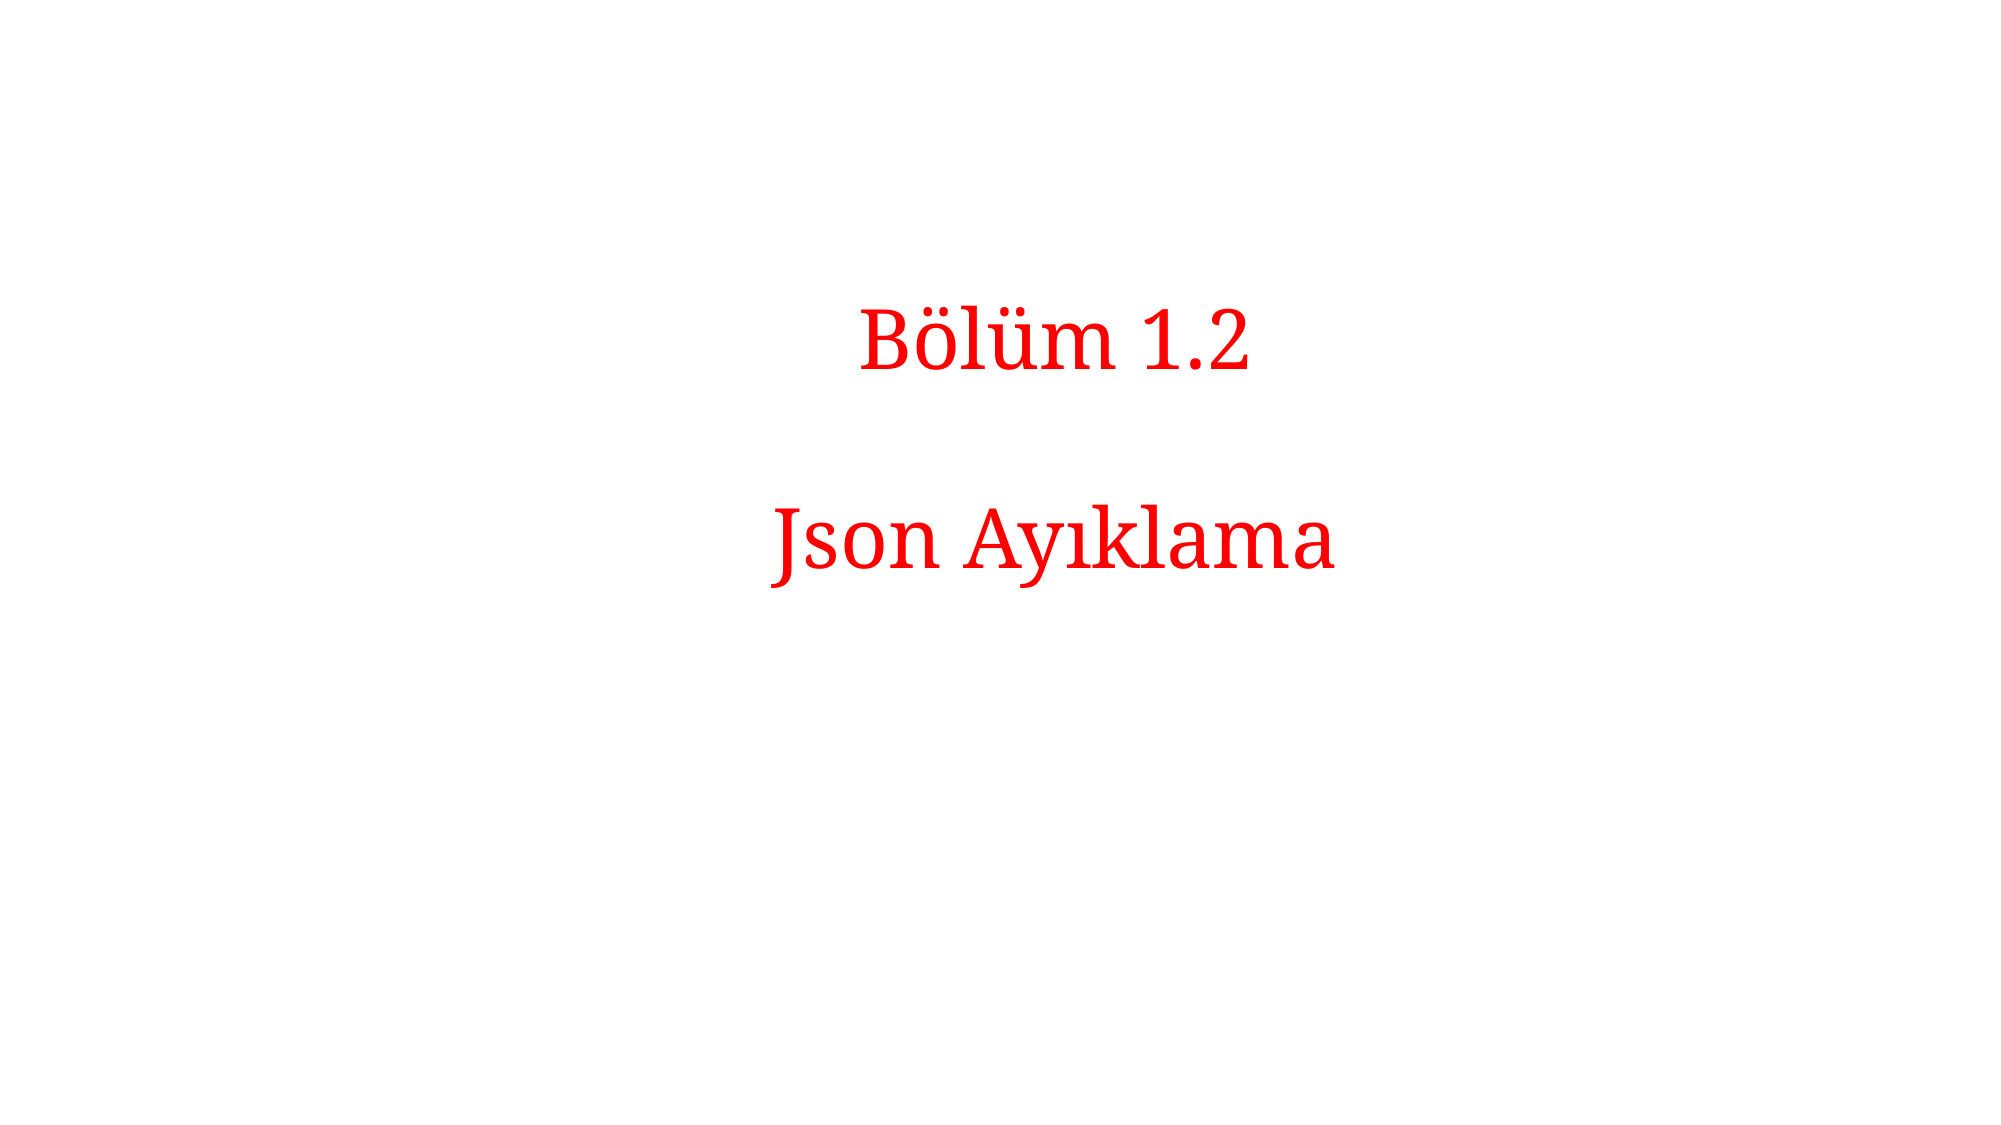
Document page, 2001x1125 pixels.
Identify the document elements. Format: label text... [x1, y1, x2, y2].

text_box Bölüm 1.2 Json Ayıklama [306, 278, 1805, 594]
